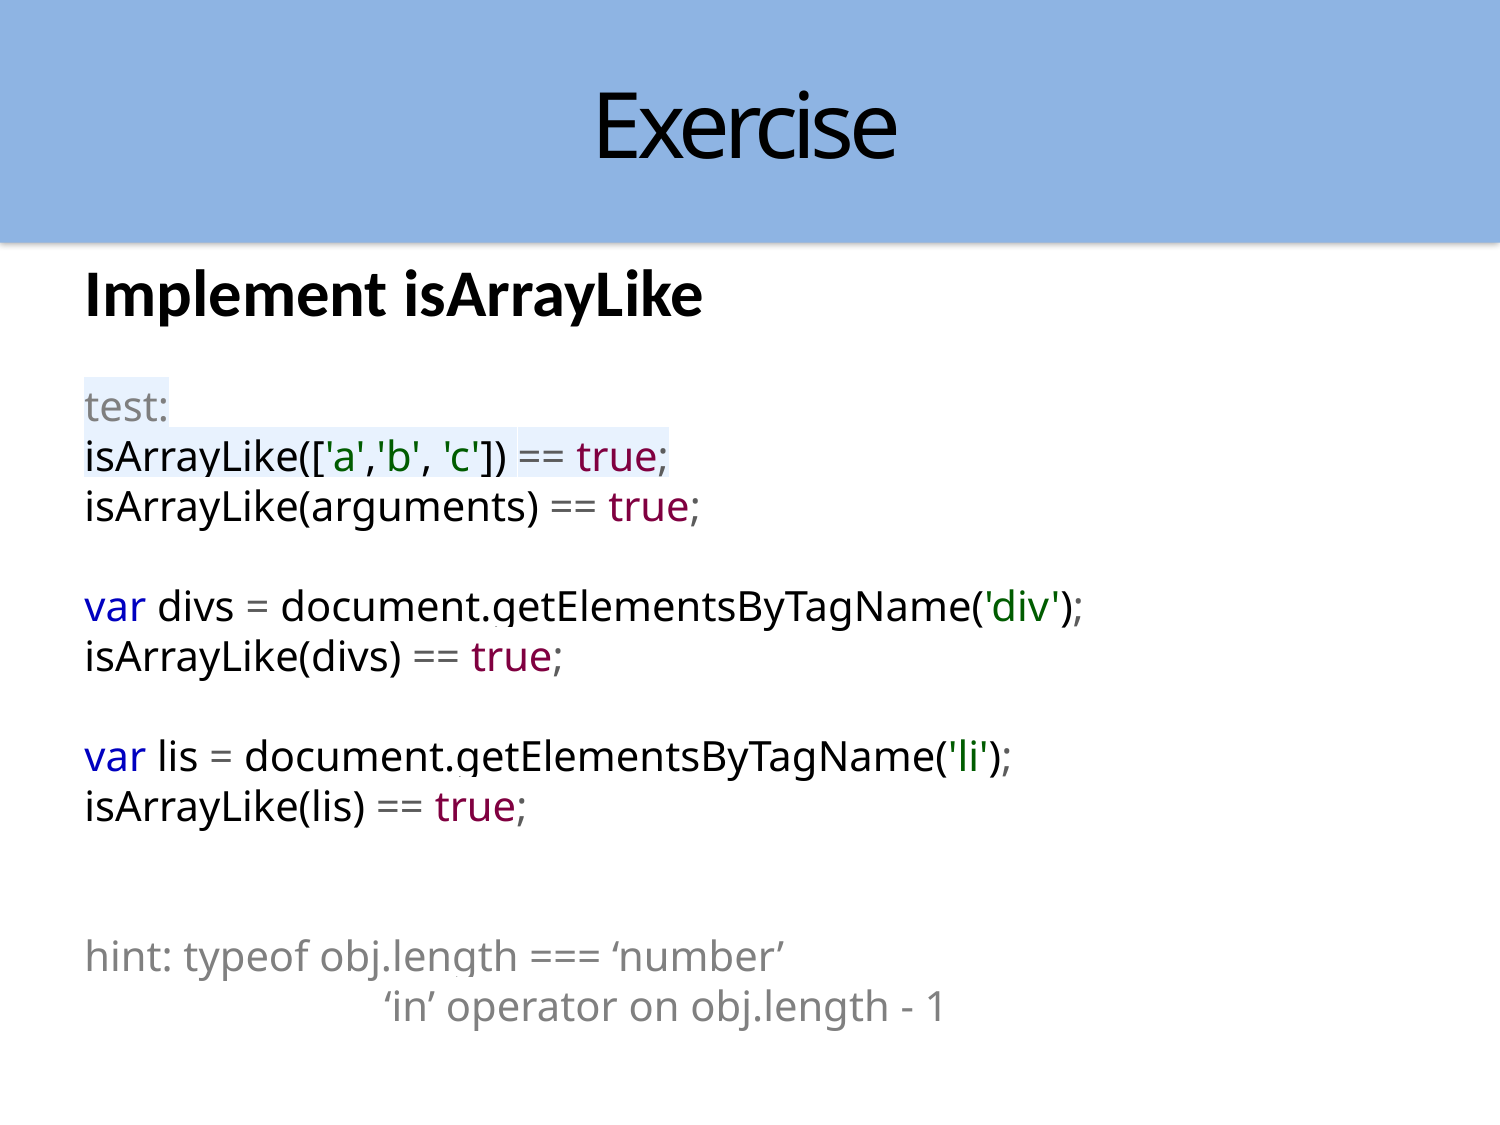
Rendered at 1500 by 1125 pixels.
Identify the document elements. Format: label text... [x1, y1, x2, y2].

text_box Implement isArrayLike test: isArrayLike(['a','b', 'c']) == true; isArrayLike(arguments) == true; var divs = document.getElementsByTagName('div'); isArrayLike(divs) == true; var lis = document.getElementsByTagName('li'); isArrayLike(lis) == true; hint: typeof obj.length === ‘number’ ‘in’ operator on obj.length - 1 [69, 252, 1318, 1038]
text_box Exercise [69, 58, 1442, 184]
text_box [0, 0, 1500, 243]
